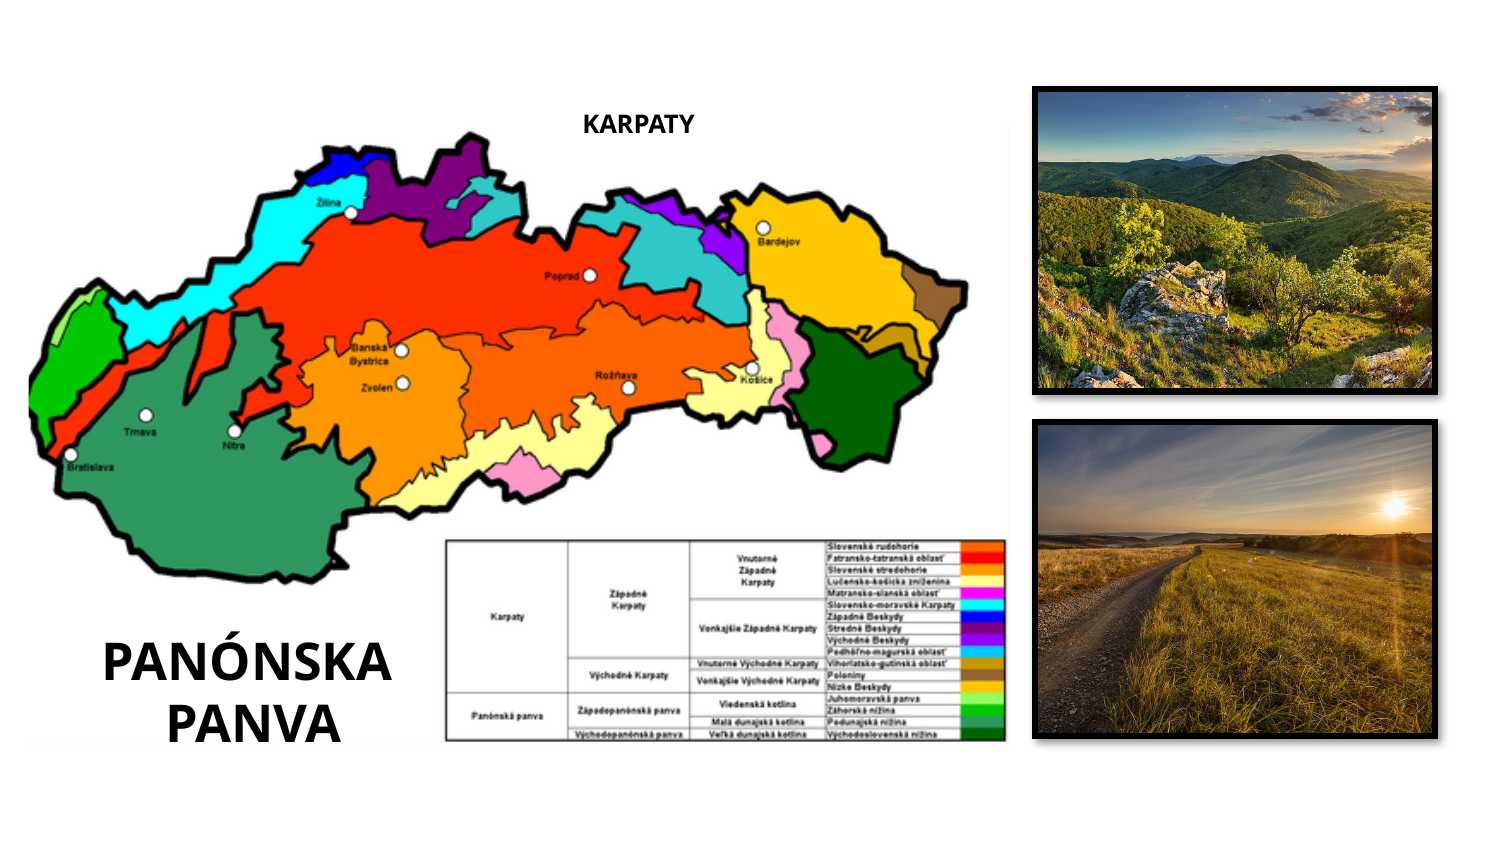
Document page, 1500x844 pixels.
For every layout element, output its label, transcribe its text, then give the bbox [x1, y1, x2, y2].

picture [1037, 92, 1433, 389]
title KARPATY [491, 92, 786, 121]
picture [1037, 424, 1433, 733]
picture [28, 122, 1010, 746]
